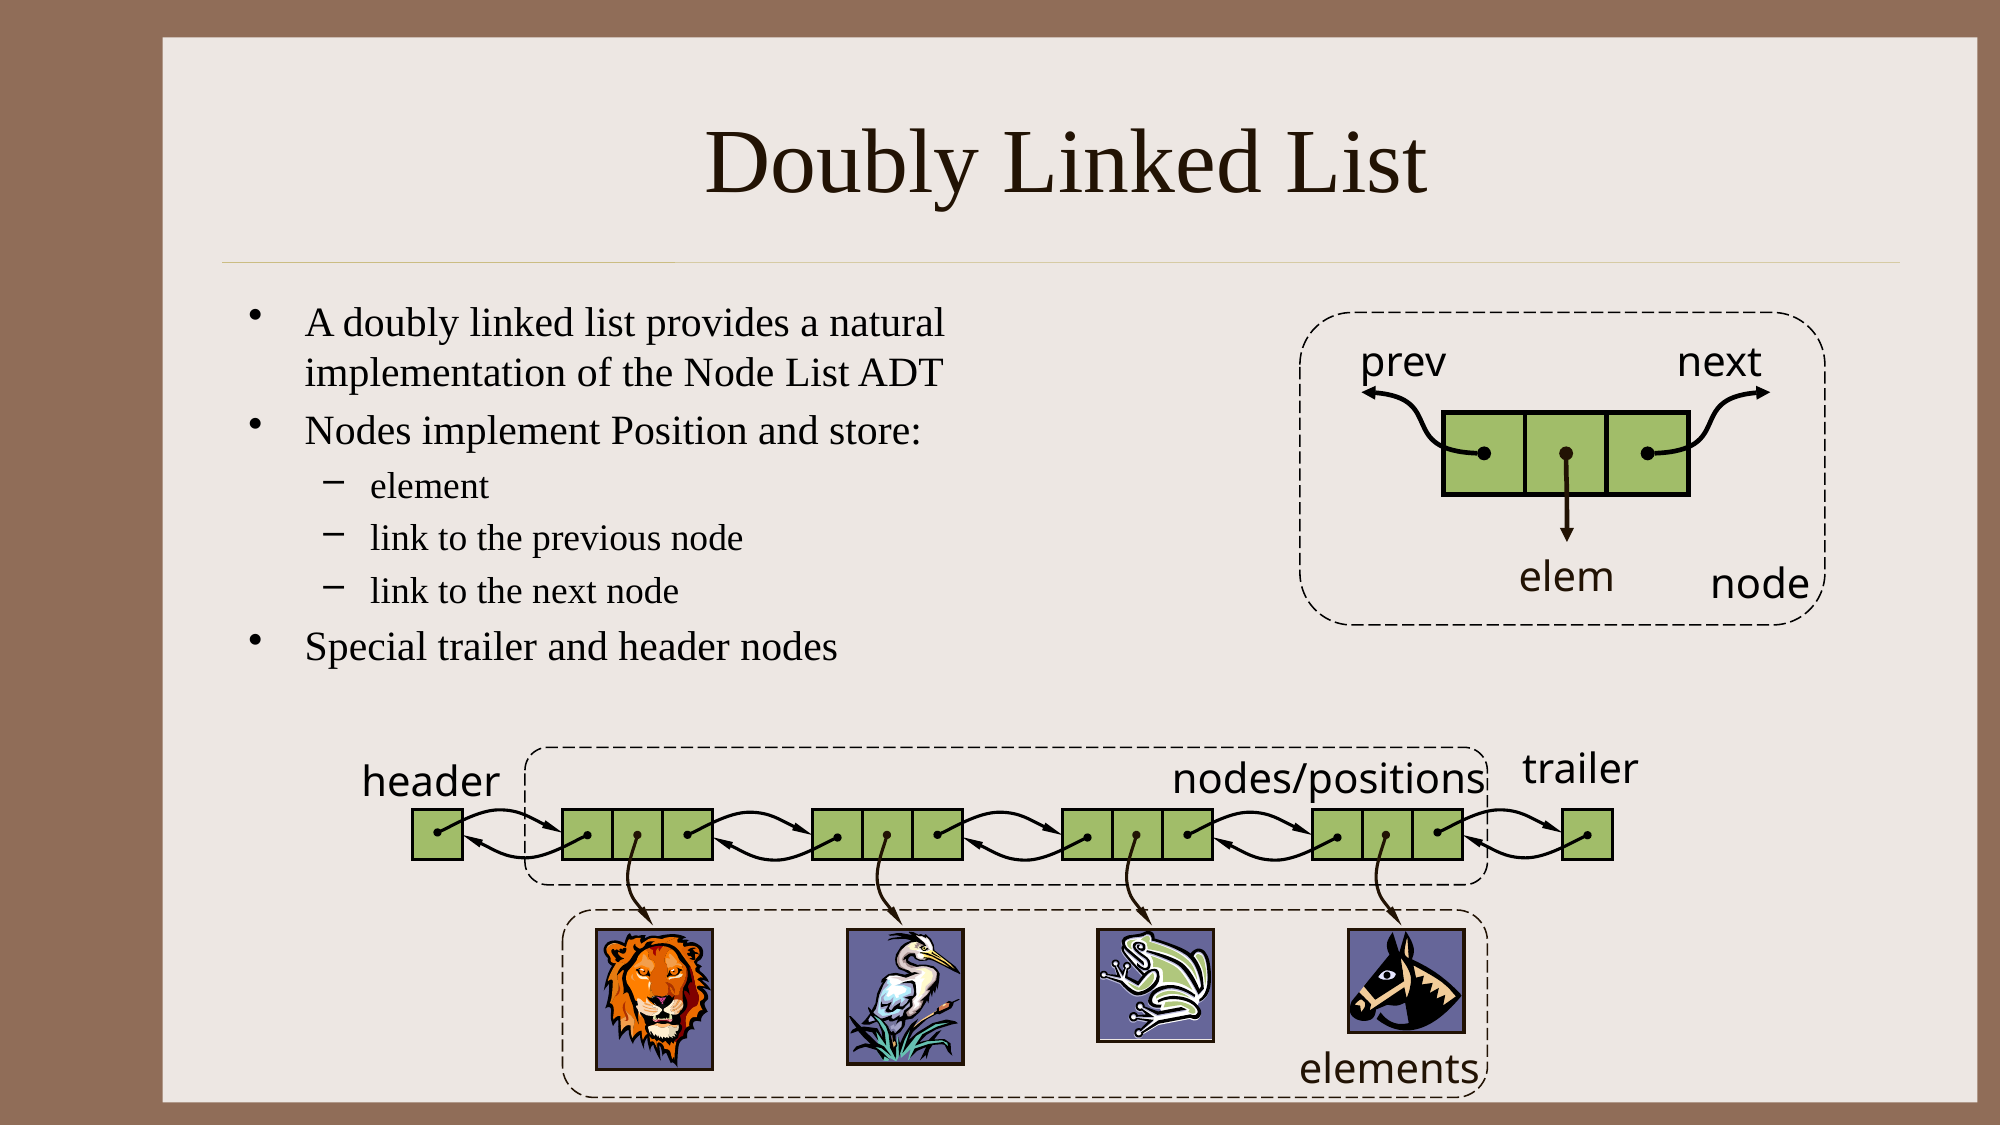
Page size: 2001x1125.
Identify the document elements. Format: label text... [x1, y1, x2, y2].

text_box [1647, 391, 1771, 454]
text_box nodes/positions [1157, 744, 1501, 810]
text_box [412, 813, 463, 860]
text_box [1376, 885, 1399, 909]
text_box [1127, 885, 1150, 909]
title Doubly Linked List [233, 62, 1900, 250]
text_box [1488, 809, 1563, 833]
text_box trailer [1507, 734, 1655, 800]
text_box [1361, 391, 1485, 454]
text_box [462, 834, 524, 858]
text_box [1299, 312, 1825, 625]
picture [1099, 930, 1213, 1040]
text_box [1523, 499, 1611, 505]
picture [598, 930, 712, 1068]
text_box [1562, 809, 1613, 860]
text_box [524, 747, 1488, 885]
text_box elements [1284, 1034, 1495, 1100]
text_box header [346, 747, 516, 813]
text_box node [1805, 549, 1826, 615]
list A doubly linked list provides a natural implementation of the Node List ADT Nodes implement Position and store: element link to the previous node link to the next node Special trailer and header nodes [233, 287, 1157, 700]
text_box [1488, 831, 1592, 858]
text_box [433, 811, 524, 837]
picture [848, 930, 962, 1063]
text_box [562, 909, 1488, 1098]
text_box [628, 885, 651, 909]
text_box [877, 885, 900, 909]
picture [1349, 930, 1463, 1032]
